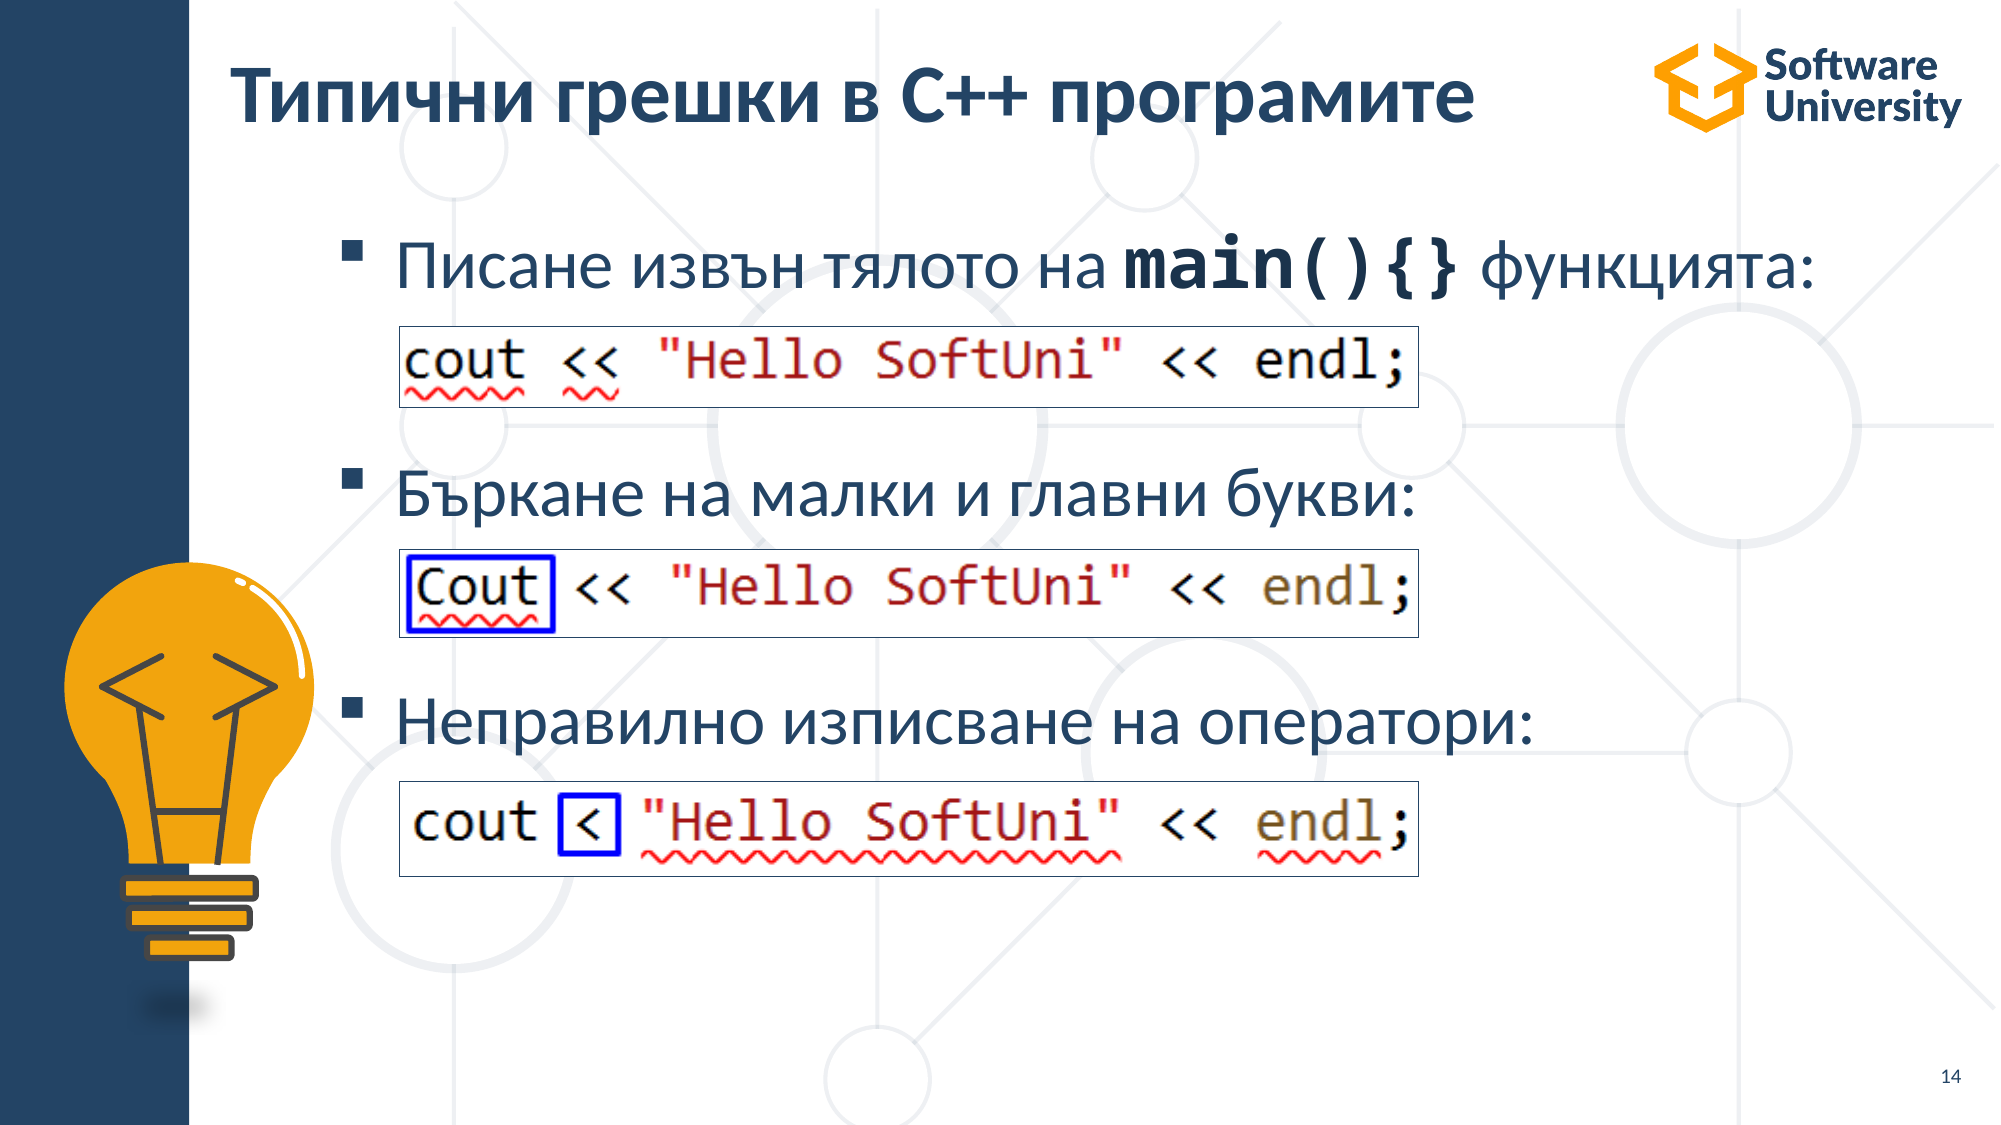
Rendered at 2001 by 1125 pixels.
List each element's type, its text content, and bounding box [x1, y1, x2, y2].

picture [399, 781, 1419, 878]
slide_number 14 [1896, 1049, 1968, 1101]
picture [399, 549, 1419, 638]
title Типични грешки в C++ програмите [212, 16, 1628, 162]
list Писане извън тялото на main(){} функцията: Бъркане на малки и главни букви: Неправилно изписване на оператори: [318, 207, 1965, 1073]
picture [399, 325, 1419, 408]
picture [1641, 31, 1973, 145]
